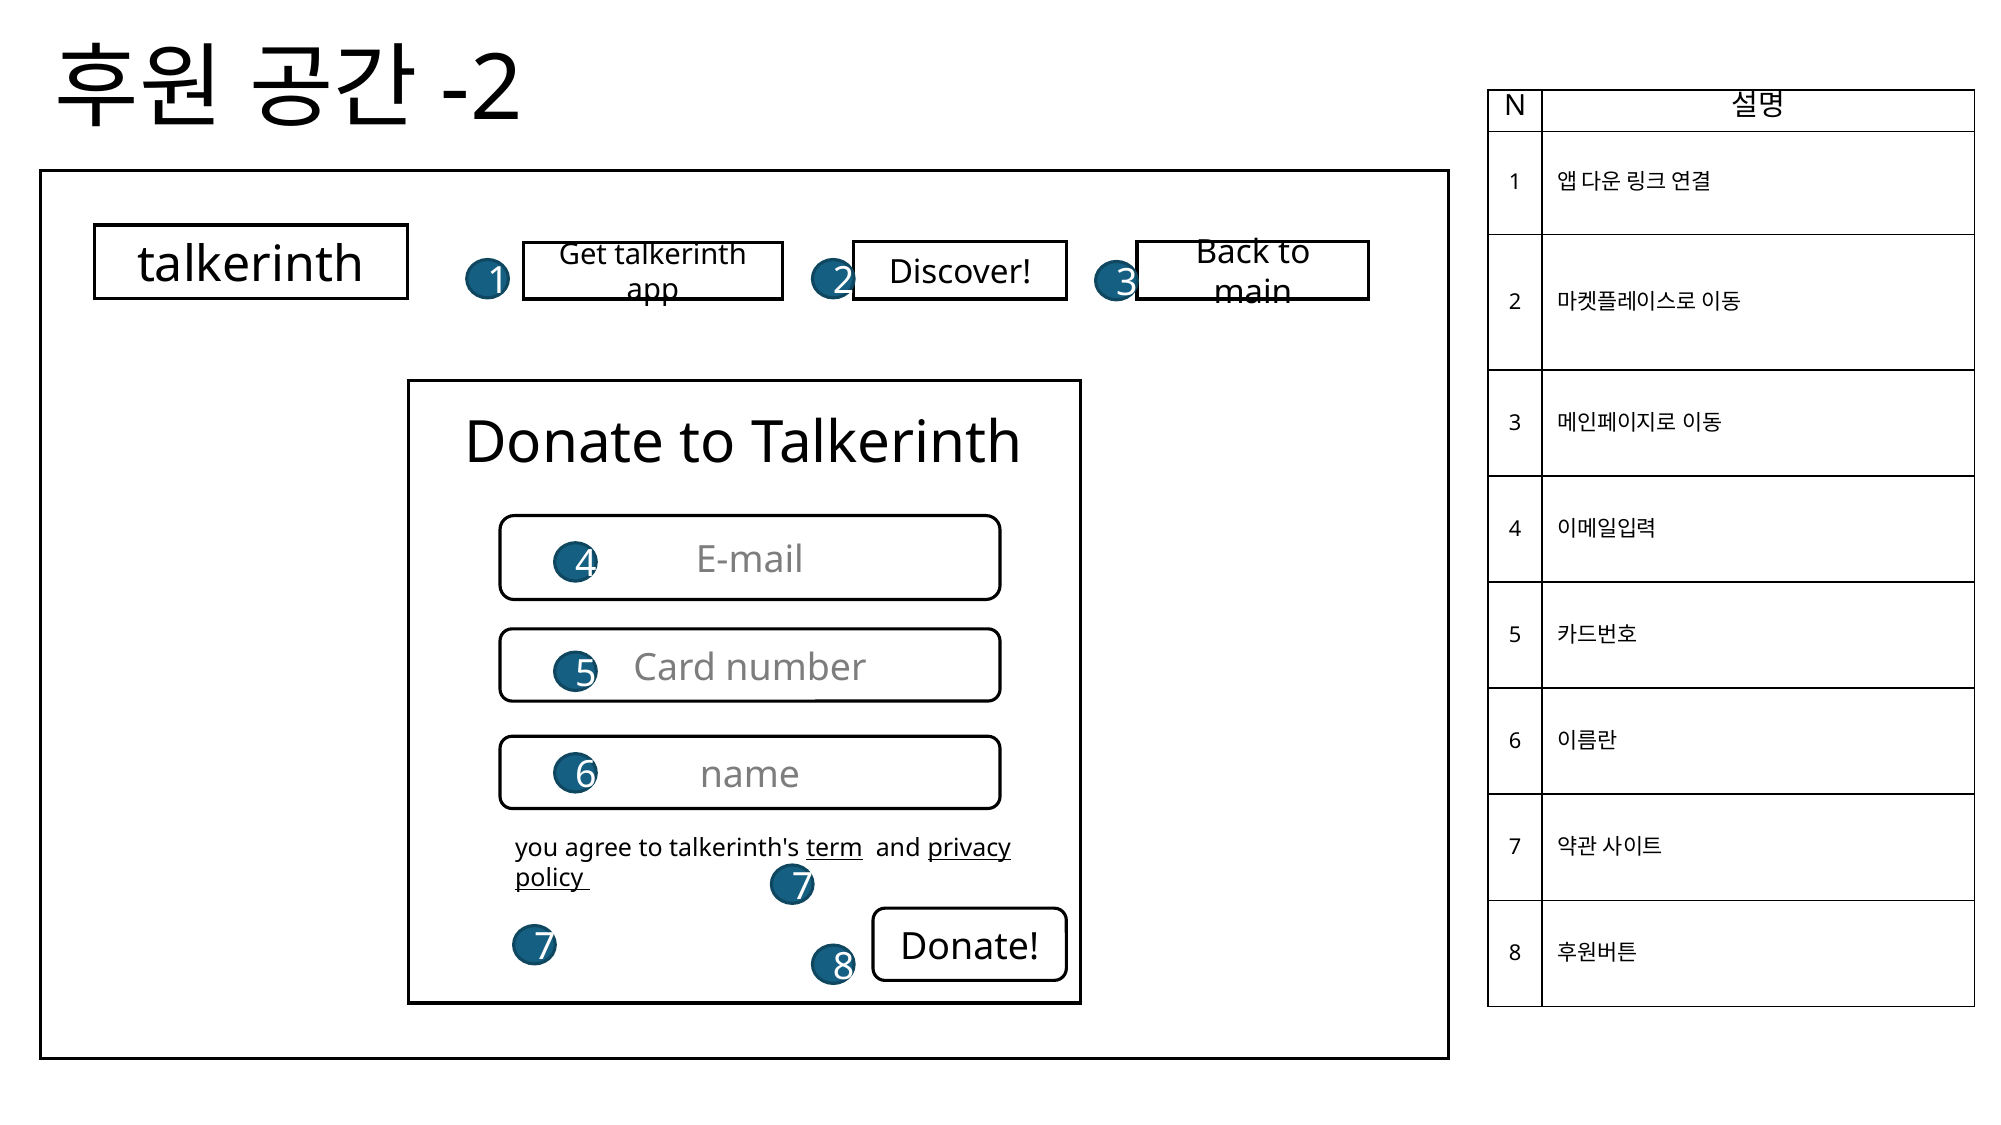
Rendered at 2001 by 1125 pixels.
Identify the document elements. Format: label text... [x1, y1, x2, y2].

table_cell 마켓플레이스로 이동 [1543, 235, 1974, 369]
text_box 2 [810, 257, 856, 300]
text_box 7 [512, 923, 557, 966]
table_cell 후원버튼 [1543, 901, 1974, 1006]
text_box 6 [553, 752, 598, 794]
table_cell 7 [1489, 795, 1541, 900]
text_box 5 [553, 650, 598, 693]
text_box 7 [769, 863, 815, 905]
table_cell 앱 다운 링크 연결 [1543, 132, 1974, 234]
text_box Donate! [871, 906, 1068, 982]
table_header 설명 [1543, 91, 1974, 131]
text_box 4 [553, 541, 598, 583]
text_box Get talkerinth app [522, 241, 784, 301]
table_cell 2 [1489, 235, 1541, 369]
table_cell 약관 사이트 [1543, 795, 1974, 900]
table_cell 6 [1489, 689, 1541, 793]
text_box name [498, 734, 1002, 811]
table_cell 카드번호 [1543, 583, 1974, 687]
text_box Donate to Talkerinth [439, 396, 1048, 542]
table_cell 5 [1489, 583, 1541, 687]
text_box [39, 169, 1450, 1060]
text_box Card number [498, 627, 1002, 703]
table_cell 이름란 [1543, 689, 1974, 793]
table_cell 3 [1489, 371, 1541, 475]
table_header N [1489, 91, 1541, 131]
text_box 1 [465, 257, 510, 300]
table_cell 메인페이지로 이동 [1543, 371, 1974, 475]
table_cell 4 [1489, 477, 1541, 581]
text_box you agree to talkerinth's term and privacy policy [499, 824, 1048, 899]
title 후원 공간-2 [40, 32, 672, 147]
text_box E-mail [498, 513, 1002, 602]
table_cell 이메일입력 [1543, 477, 1974, 581]
text_box Discover! [852, 240, 1068, 301]
table_cell 8 [1489, 901, 1541, 1006]
text_box 8 [810, 943, 856, 986]
text_box talkerinth [93, 223, 409, 300]
table_cell 1 [1489, 132, 1541, 234]
text_box [407, 379, 1082, 1005]
text_box Back to main [1135, 240, 1370, 301]
text_box 3 [1094, 259, 1139, 302]
